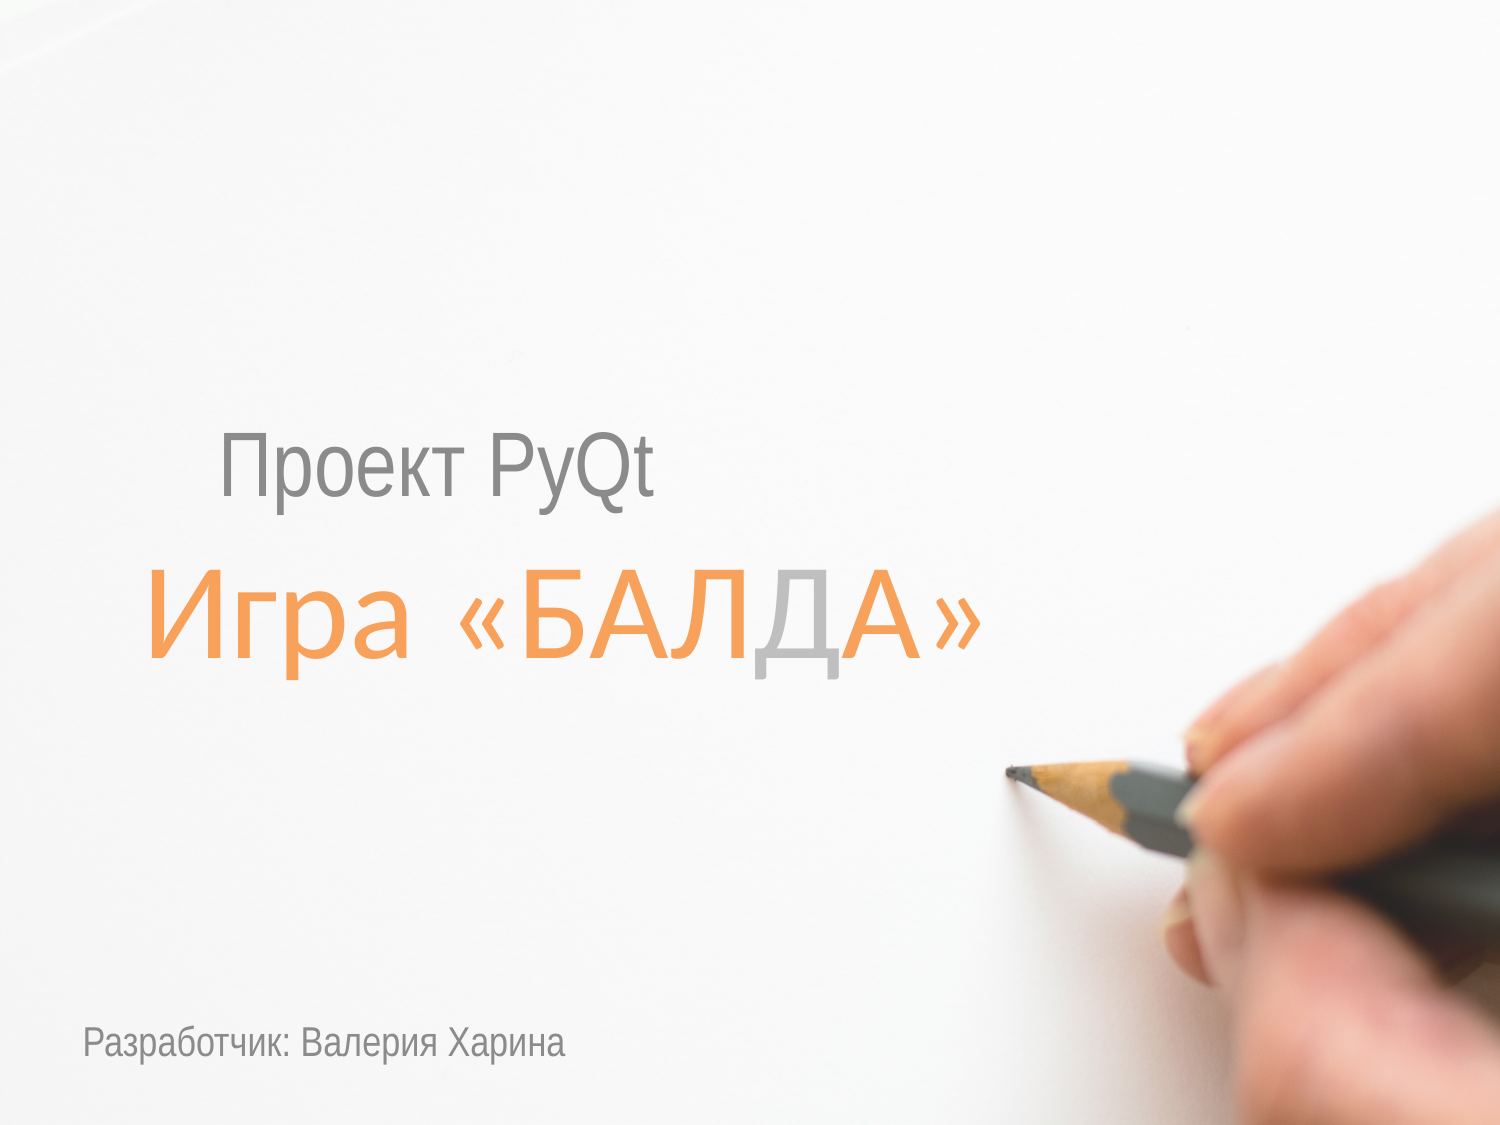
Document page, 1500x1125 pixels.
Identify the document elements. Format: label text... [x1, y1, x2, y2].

title Игра «БАЛДА» [88, 468, 1046, 740]
text_box Разработчик: Валерия Харина [0, 1006, 690, 1125]
subtitle Проект PyQt [0, 397, 962, 685]
picture [0, 0, 1500, 1125]
